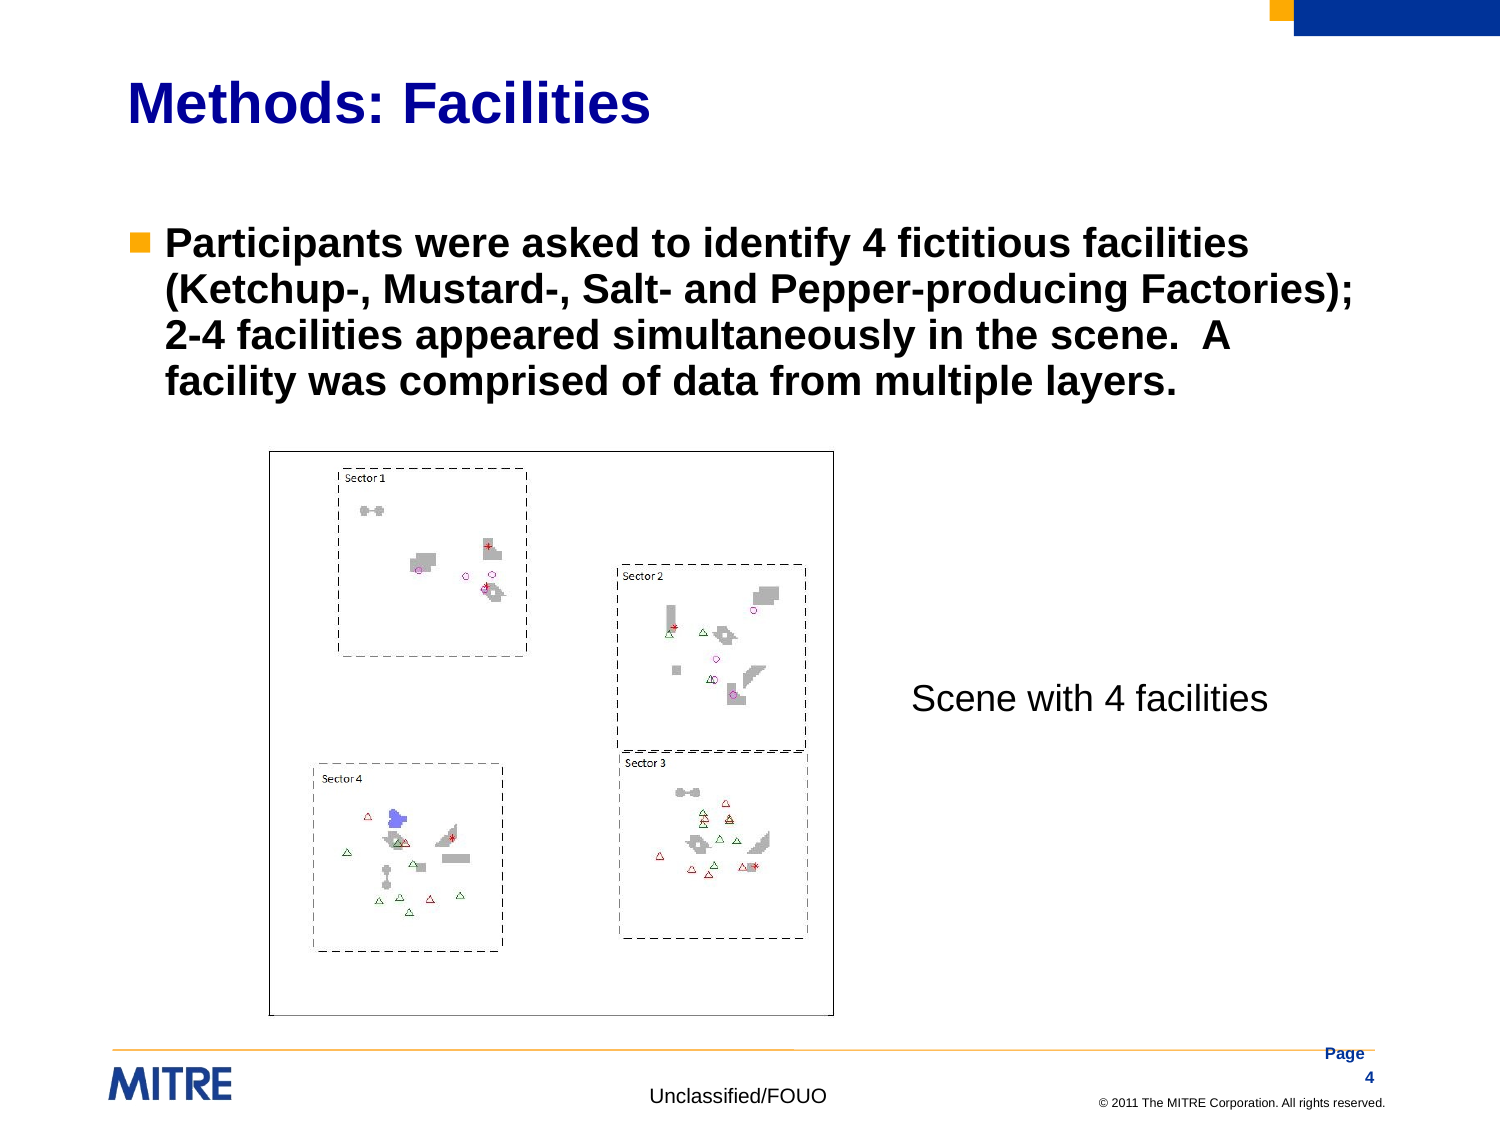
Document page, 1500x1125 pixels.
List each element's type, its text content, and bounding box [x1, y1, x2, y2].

picture [262, 446, 840, 1026]
title Methods: Facilities [112, 62, 1288, 150]
text_box Scene with 4 facilities [896, 659, 1284, 727]
list Participants were asked to identify 4 fictitious facilities (Ketchup-, Mustard-, Salt- and Pepper-producing Factories); 2-4 facilities appeared simultaneously in the scene. A facility was comprised of data from multiple layers. [112, 212, 1372, 1015]
slide_number Page 4 [1301, 1049, 1390, 1076]
picture [103, 1064, 236, 1106]
